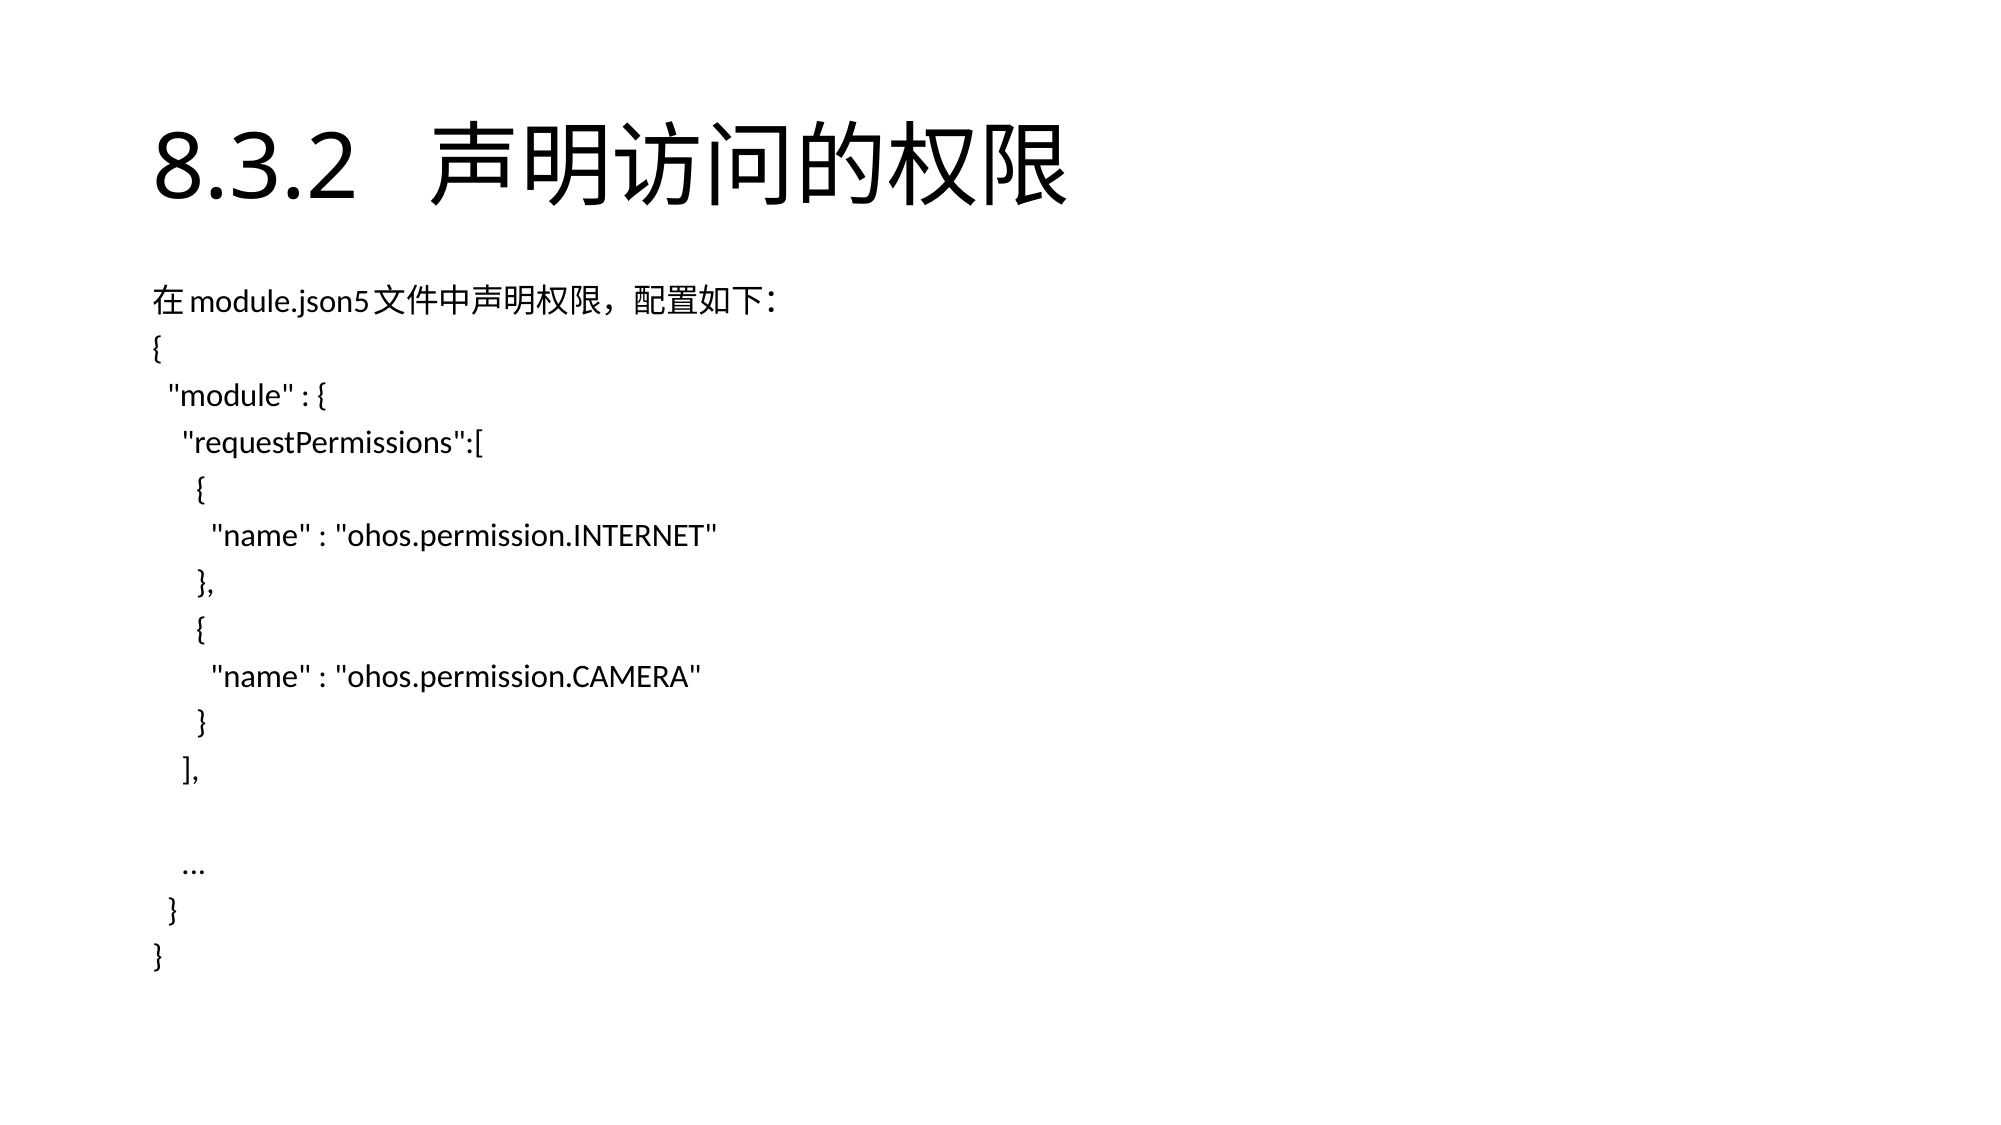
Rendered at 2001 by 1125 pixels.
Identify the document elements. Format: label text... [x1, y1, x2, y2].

list 在module.json5文件中声明权限，配置如下： { "module" : { "requestPermissions":[ { "name" : "ohos.permission.INTERNET" }, { "name" : "ohos.permission.CAMERA" } ], ... } } [137, 277, 1863, 992]
title 8.3.2 声明访问的权限 [137, 59, 1863, 277]
